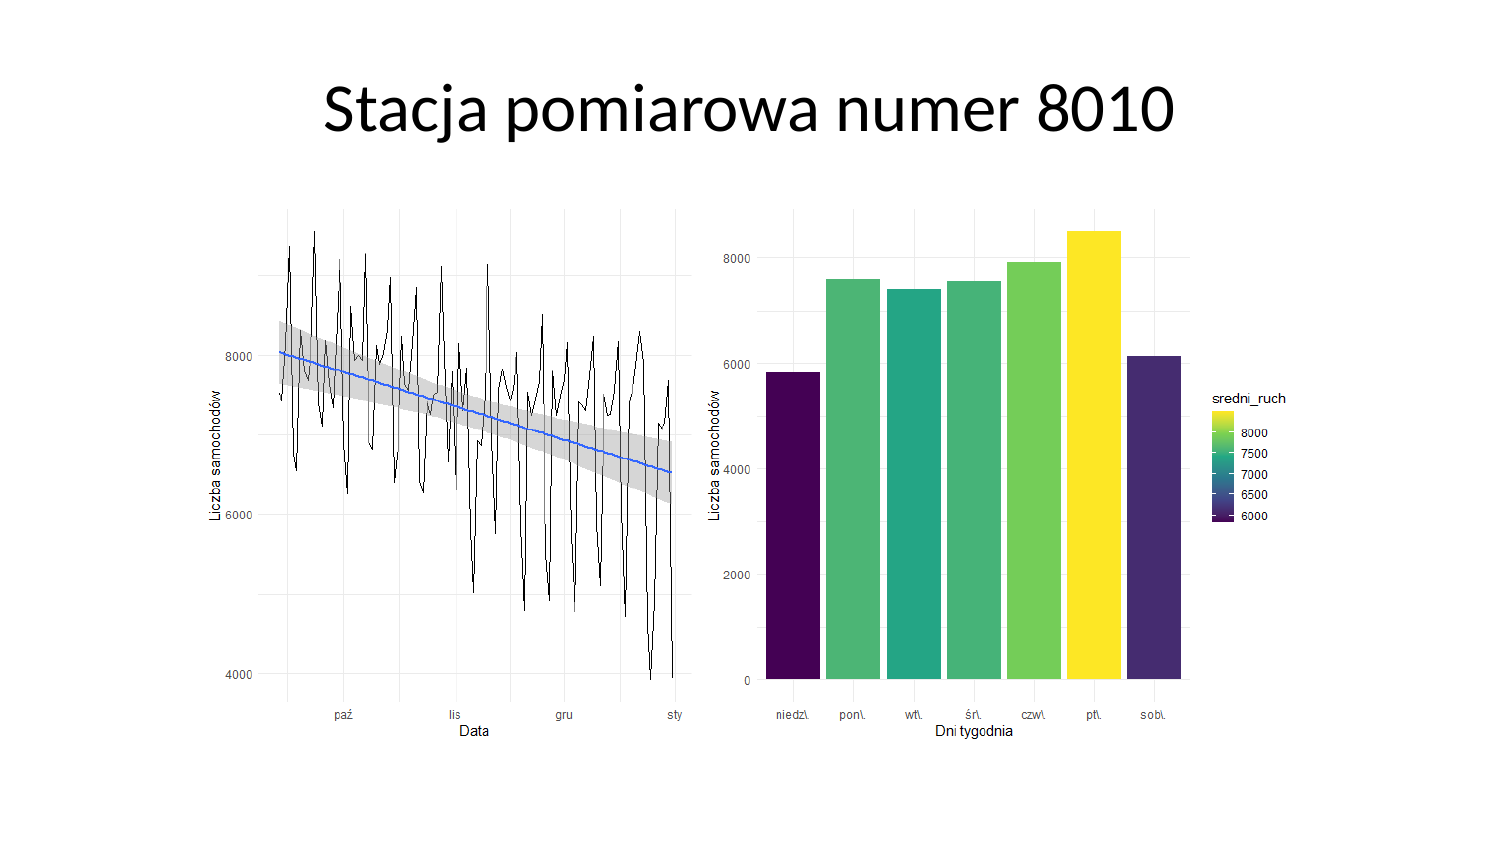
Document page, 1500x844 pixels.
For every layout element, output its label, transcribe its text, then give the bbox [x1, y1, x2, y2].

picture [193, 195, 1307, 753]
title Stacja pomiarowa numer 8010 [75, 33, 1425, 175]
